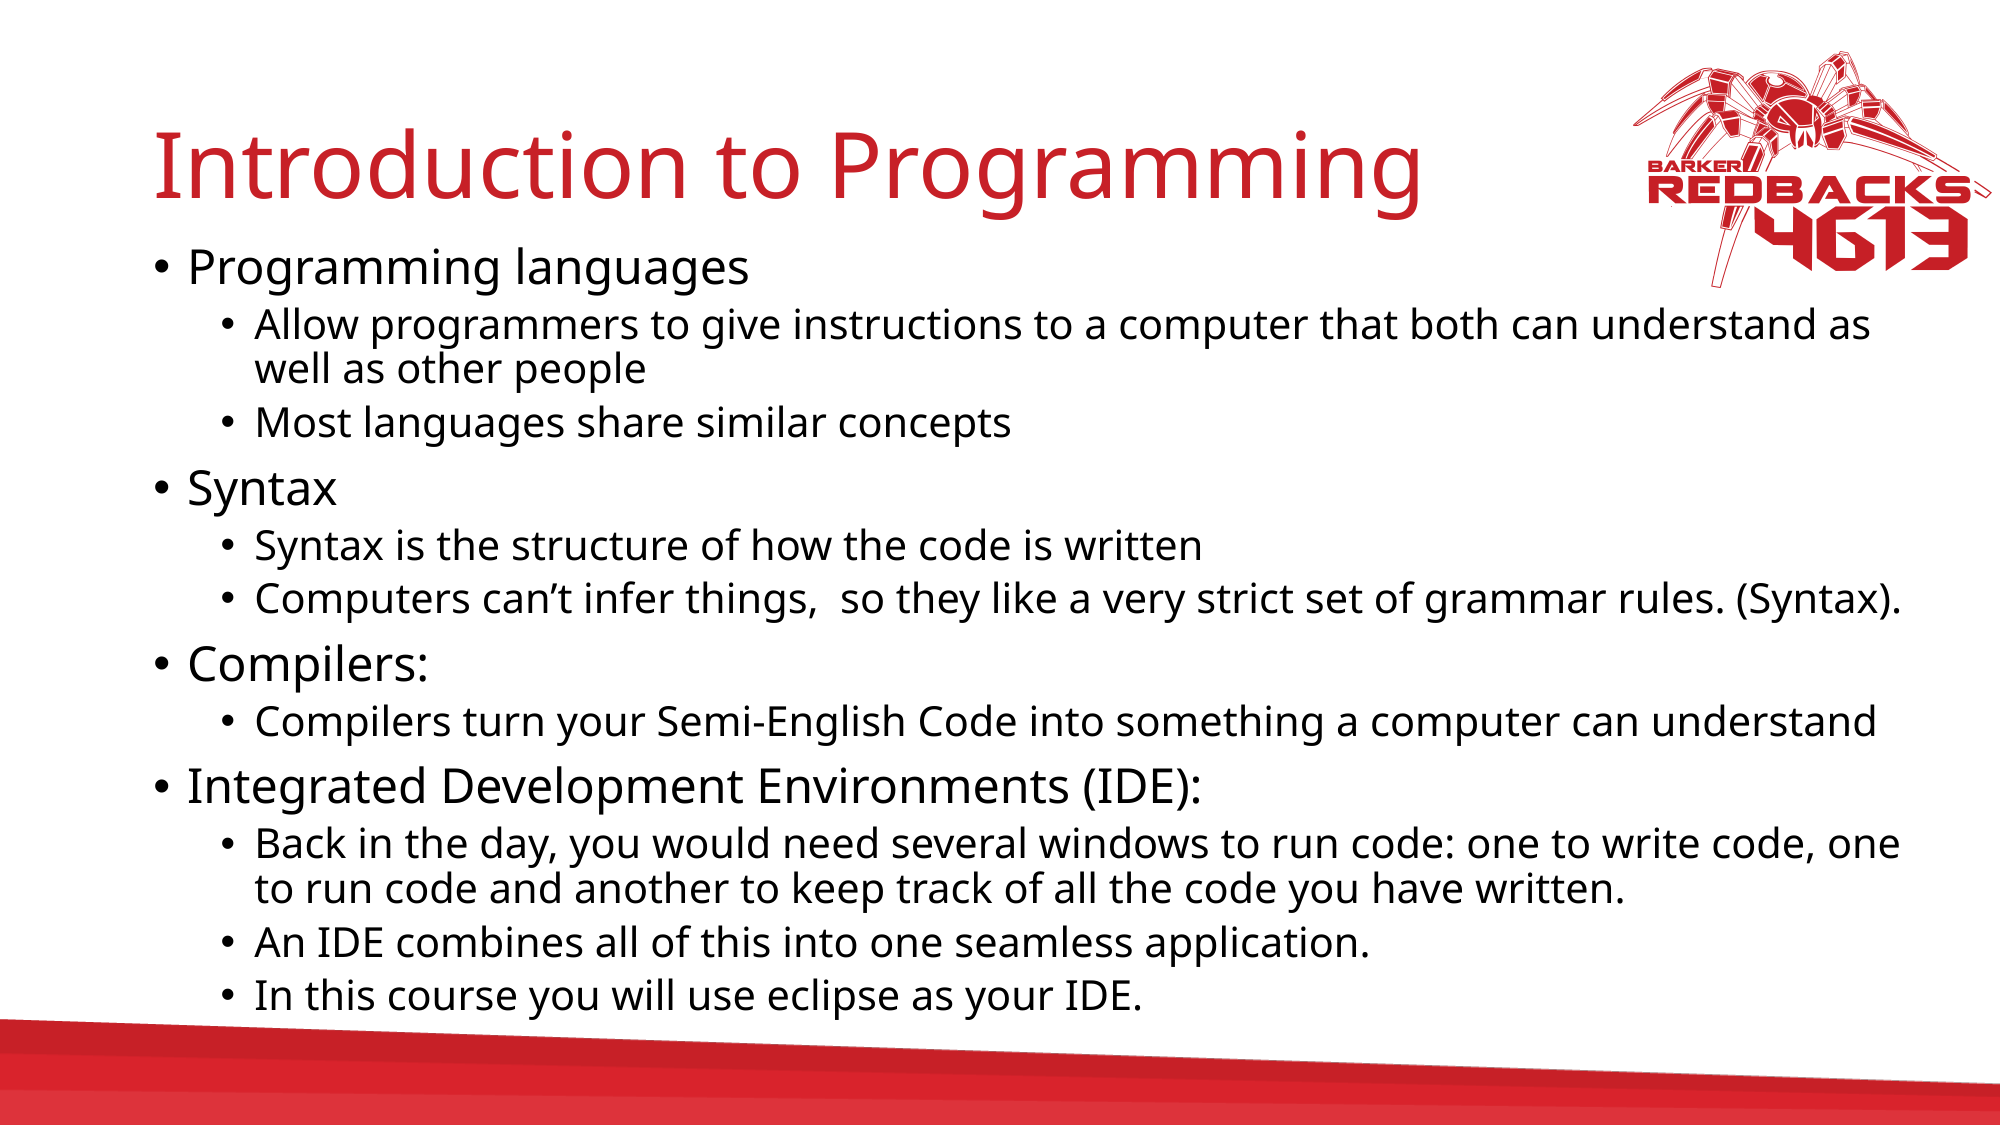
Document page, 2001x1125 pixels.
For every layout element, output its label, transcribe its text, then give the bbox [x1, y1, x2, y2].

list Programming languages Allow programmers to give instructions to a computer that both can understand as well as other people Most languages share similar concepts Syntax Syntax is the structure of how the code is written Computers can’t infer things, so they like a very strict set of grammar rules. (Syntax). Compilers: Compilers turn your Semi-English Code into something a computer can understand Integrated Development Environments (IDE): Back in the day, you would need several windows to run code: one to write code, one to run code and another to keep track of all the code you have written. An IDE combines all of this into one seamless application. In this course you will use eclipse as your IDE. [138, 235, 1946, 1066]
title Introduction to Programming [138, 59, 1620, 235]
picture [0, 1019, 2000, 1125]
picture [1633, 51, 1992, 288]
